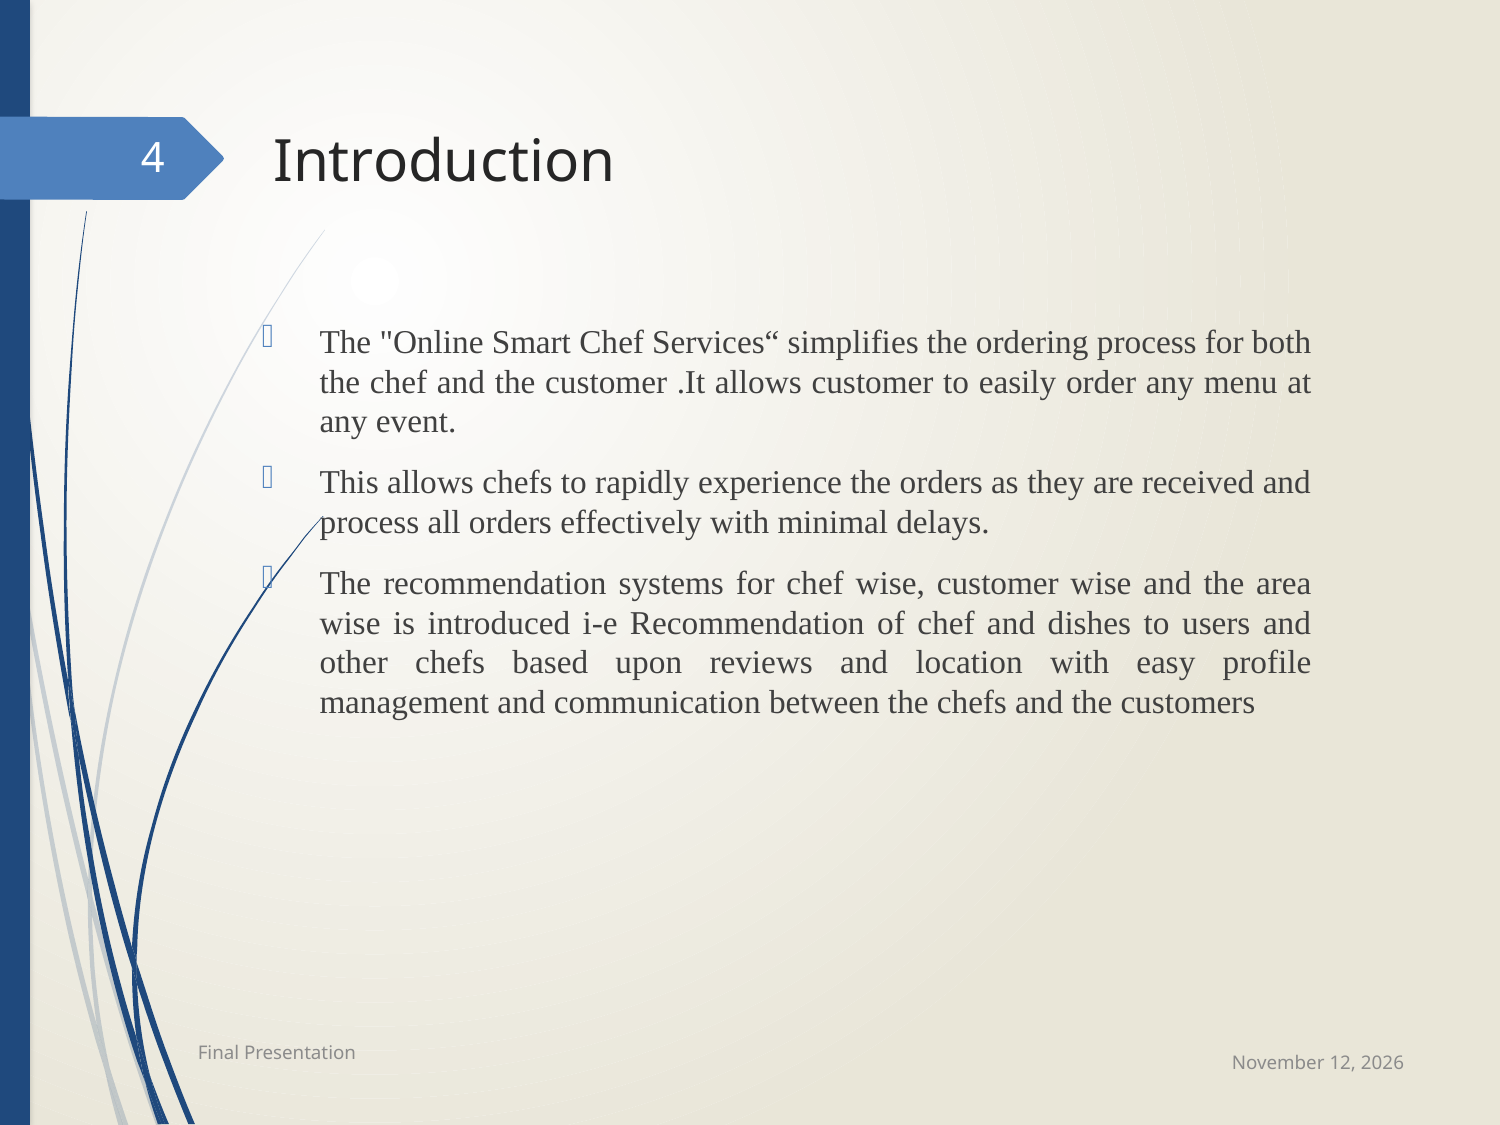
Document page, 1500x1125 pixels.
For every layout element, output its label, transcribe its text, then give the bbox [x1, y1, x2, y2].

slide_number 4 [83, 129, 180, 190]
footer Final Presentation [182, 1033, 1121, 1093]
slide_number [1168, 1033, 1419, 1094]
list The "Online Smart Chef Services“ simplifies the ordering process for both the chef and the customer .It allows customer to easily order any menu at any event. This allows chefs to rapidly experience the orders as they are received and process all orders effectively with minimal delays. The recommendation systems for chef wise, customer wise and the area wise is introduced i-e Recommendation of chef and dishes to users and other chefs based upon reviews and location with easy profile management and communication between the chefs and the customers [246, 312, 1329, 933]
title Introduction [212, 115, 1294, 203]
